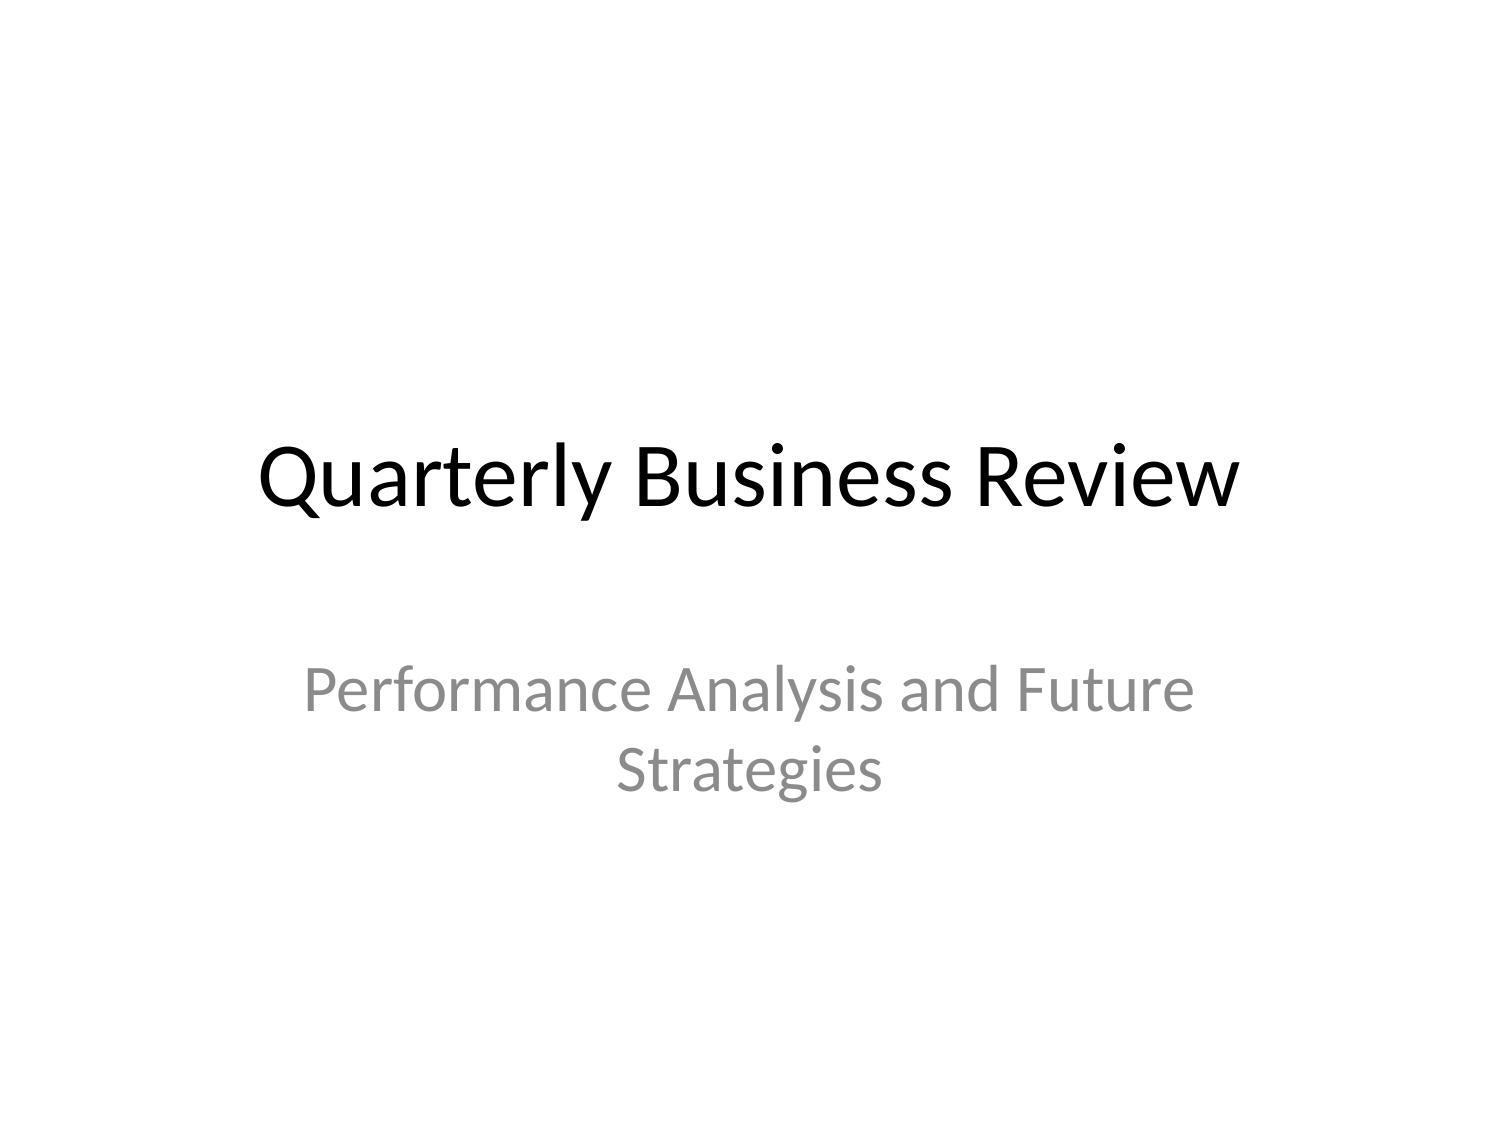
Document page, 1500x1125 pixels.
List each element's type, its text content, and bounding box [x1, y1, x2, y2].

title Quarterly Business Review [112, 349, 1388, 591]
subtitle Performance Analysis and Future Strategies [225, 637, 1275, 925]
